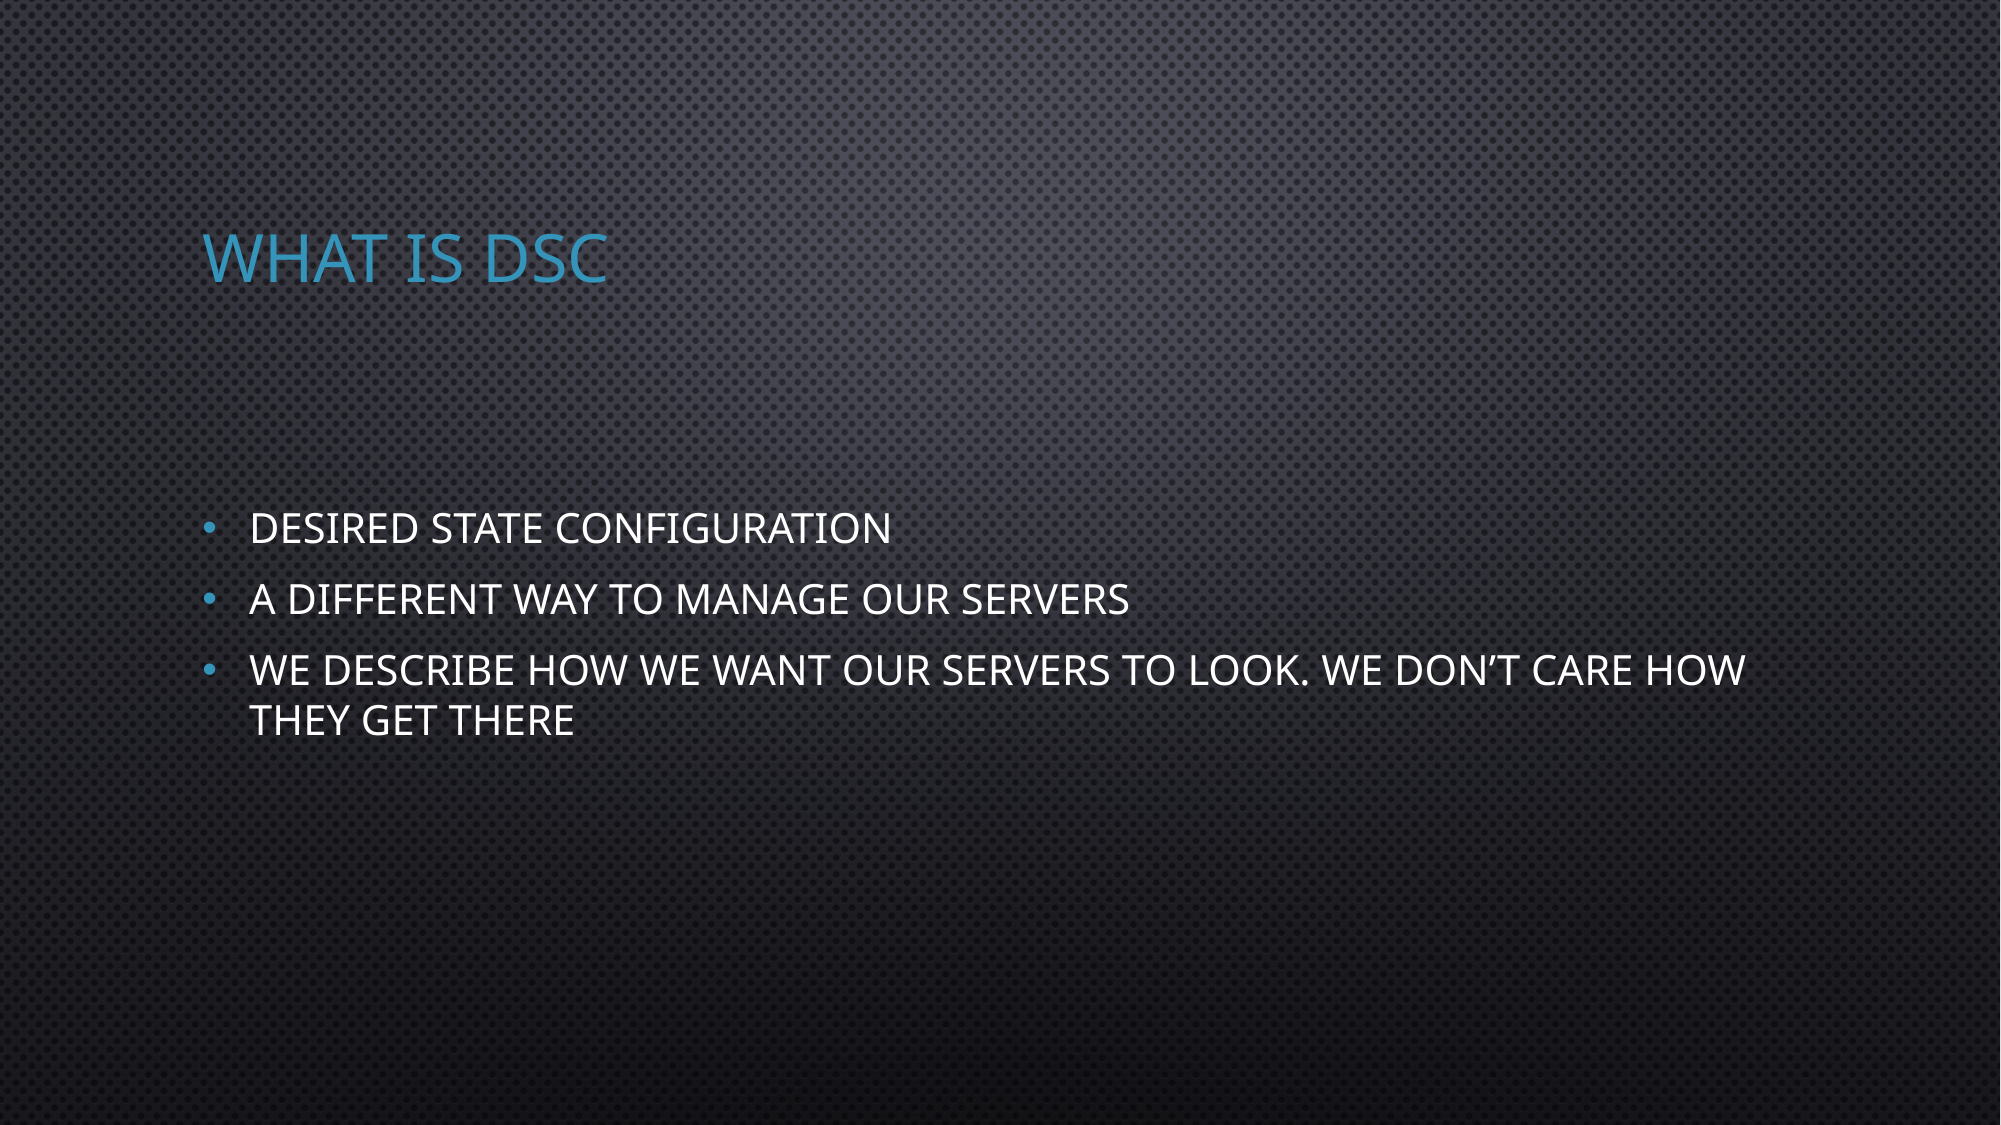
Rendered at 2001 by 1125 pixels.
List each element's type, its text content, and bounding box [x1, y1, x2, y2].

title What is DSC [187, 99, 1813, 413]
list Desired State Configuration A different way to manage our servers We describe how we want our servers to look. We don’t care how they get there [187, 437, 1813, 950]
